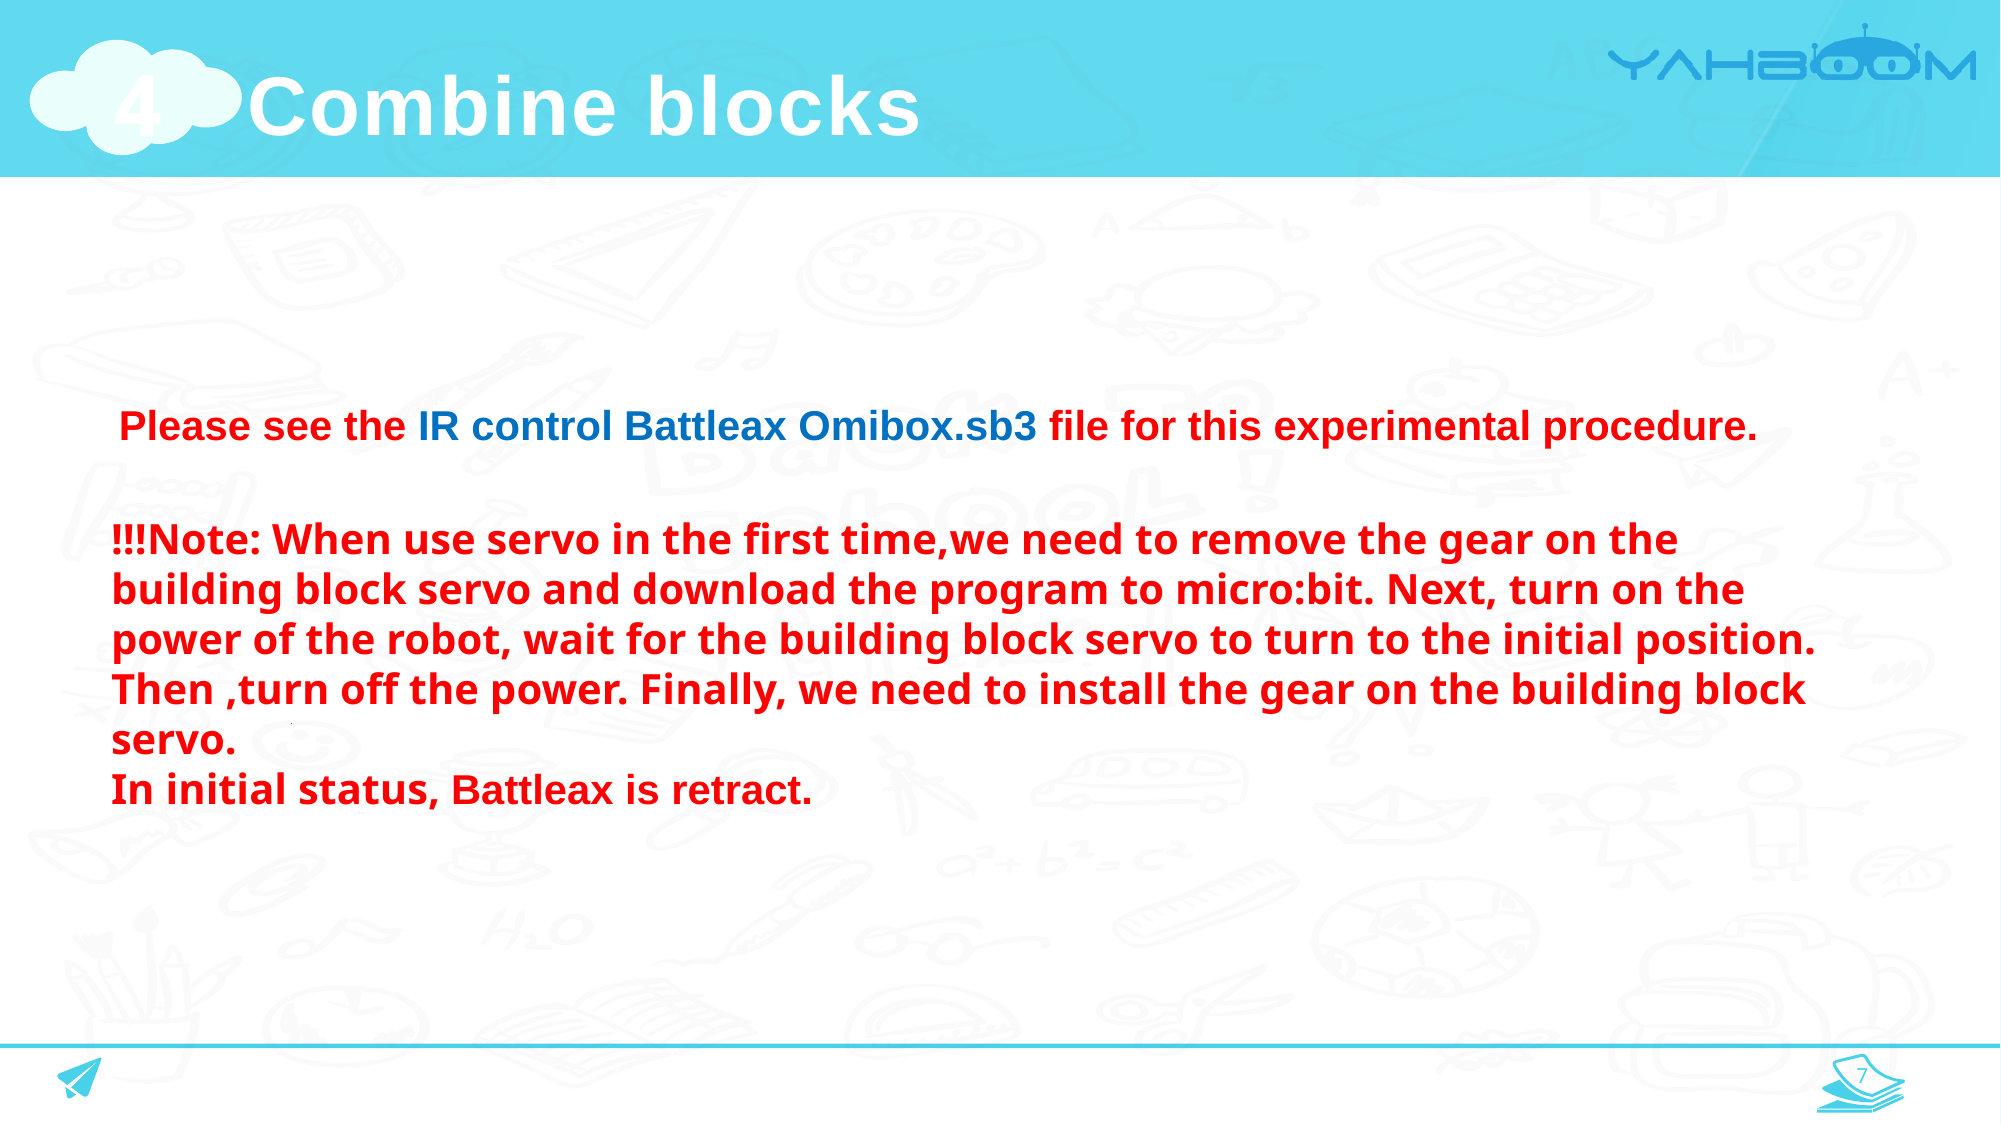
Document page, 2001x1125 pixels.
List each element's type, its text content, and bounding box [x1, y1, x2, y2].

text_box Combine blocks [232, 44, 938, 160]
picture [0, 0, 2001, 1125]
text_box 4 [98, 44, 177, 160]
text_box Please see the IR control Battleax Omibox.sb3 file for this experimental procedure. [103, 391, 1774, 456]
text_box !!!Note: When use servo in the first time,we need to remove the gear on the building block servo and download the program to micro:bit. Next, turn on the power of the robot, wait for the building block servo to turn to the initial position. Then ,turn off the power. Finally, we need to install the gear on the building block servo. In initial status, Battleax is retract. [96, 504, 1861, 820]
